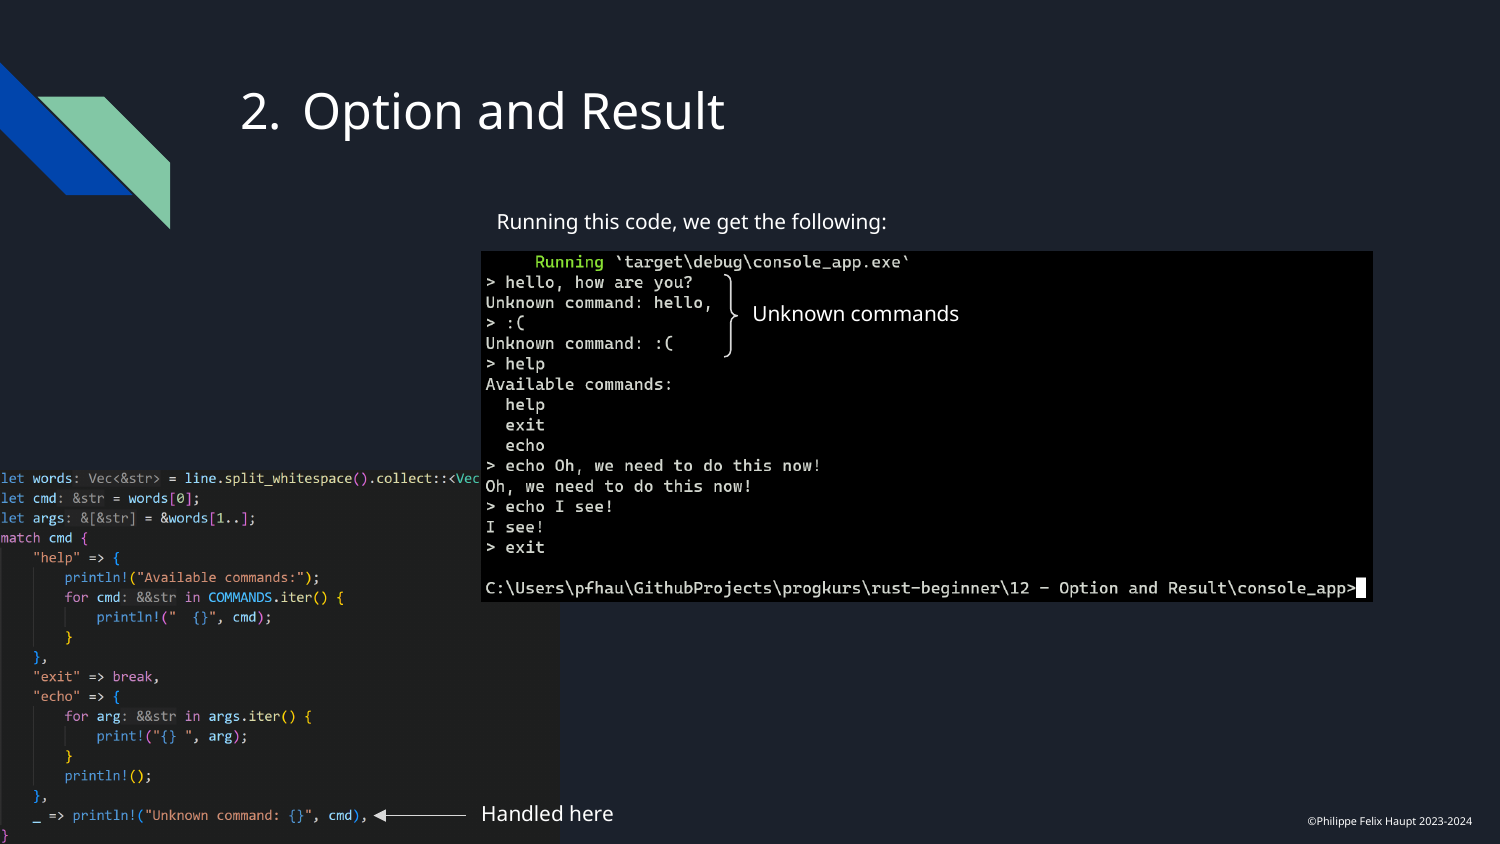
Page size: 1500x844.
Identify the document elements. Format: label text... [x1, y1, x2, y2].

text_box Running this code, we get the following: [481, 195, 930, 246]
text_box ©Philippe Felix Haupt 2023-2024 [1292, 801, 1500, 844]
title Option and Result [212, 64, 1368, 215]
picture [0, 250, 1373, 844]
text_box Handled here [563, 787, 890, 838]
